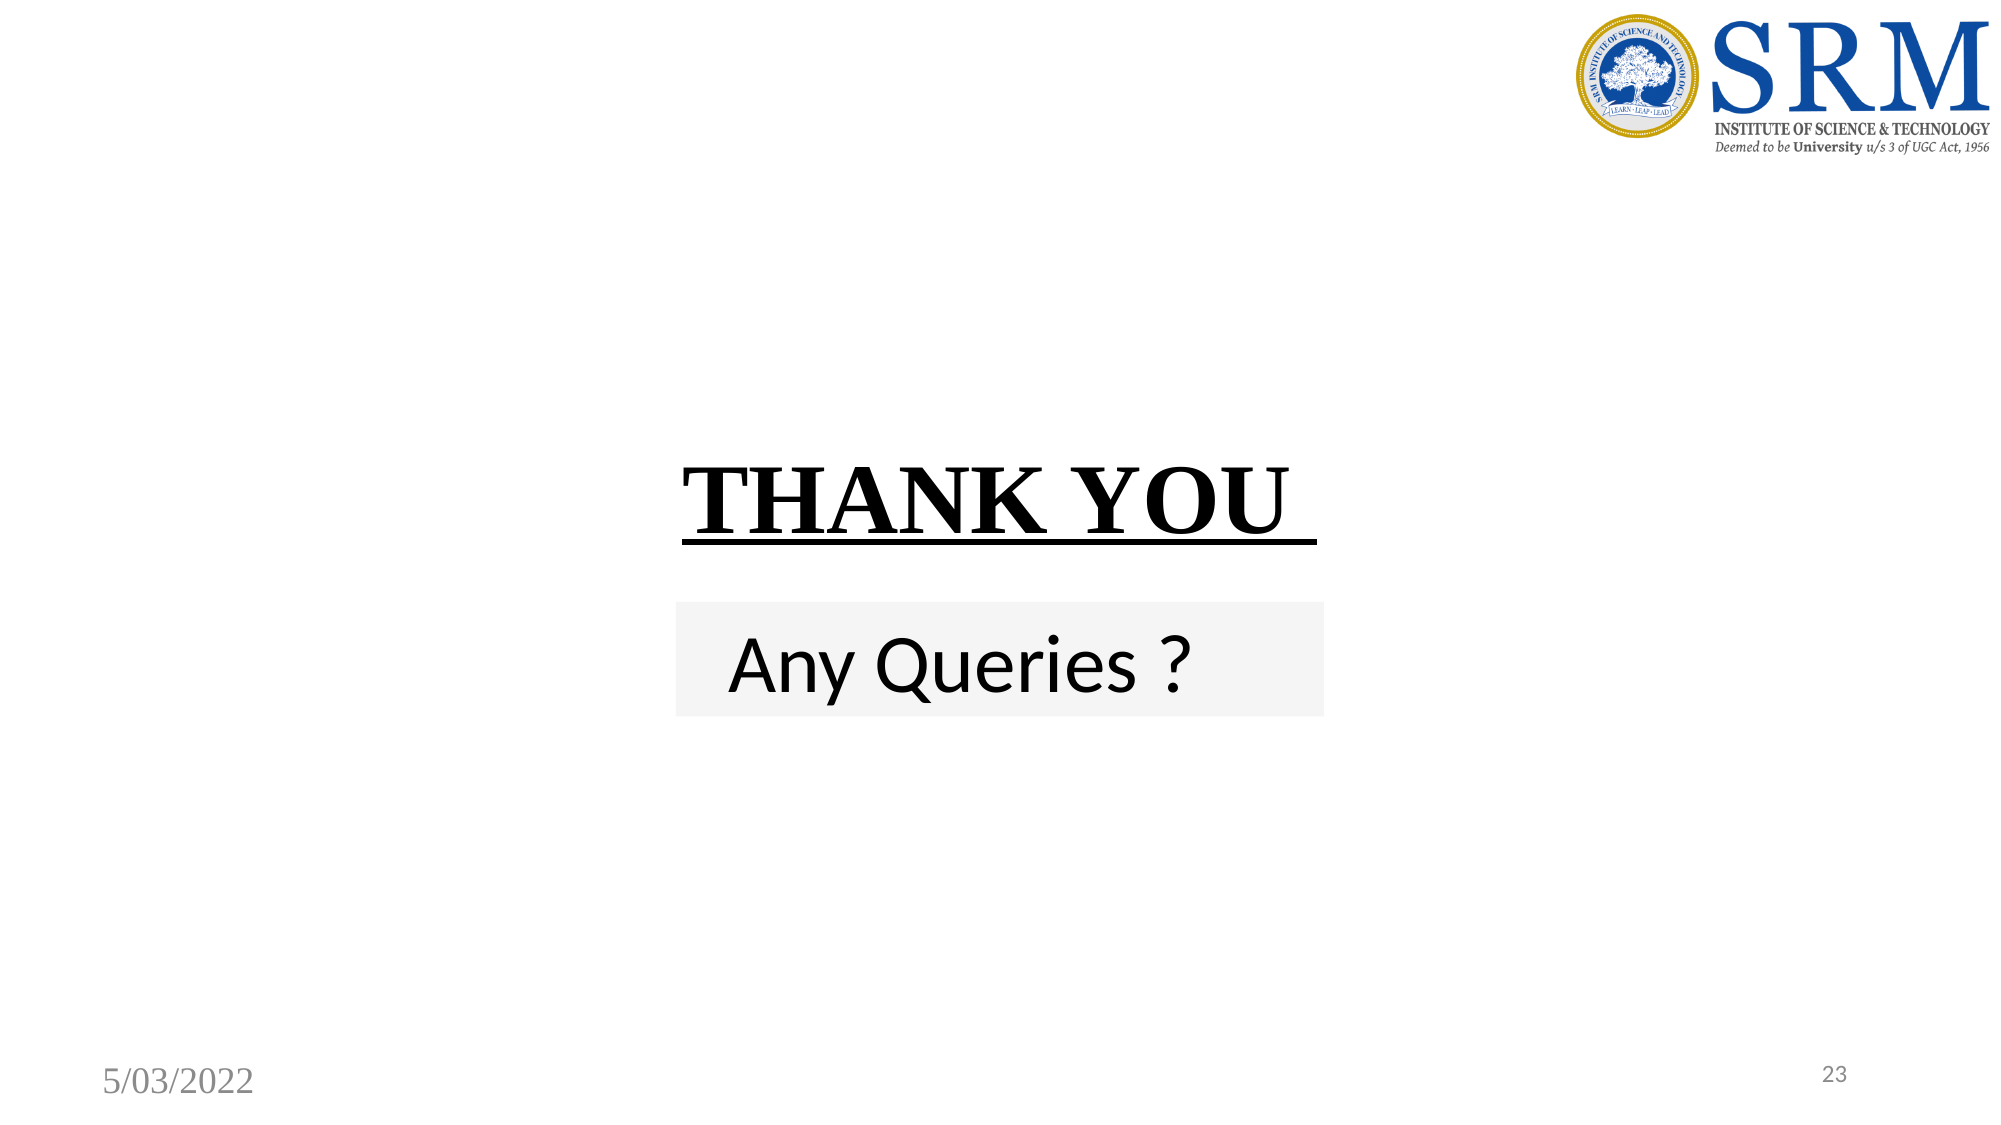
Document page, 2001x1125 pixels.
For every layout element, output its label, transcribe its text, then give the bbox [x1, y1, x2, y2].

slide_number 23 [1412, 1042, 1863, 1103]
text_box THANK YOU [346, 426, 1654, 562]
picture [1576, 14, 1990, 155]
text_box Any Queries ? [675, 601, 1324, 717]
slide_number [87, 1048, 276, 1110]
